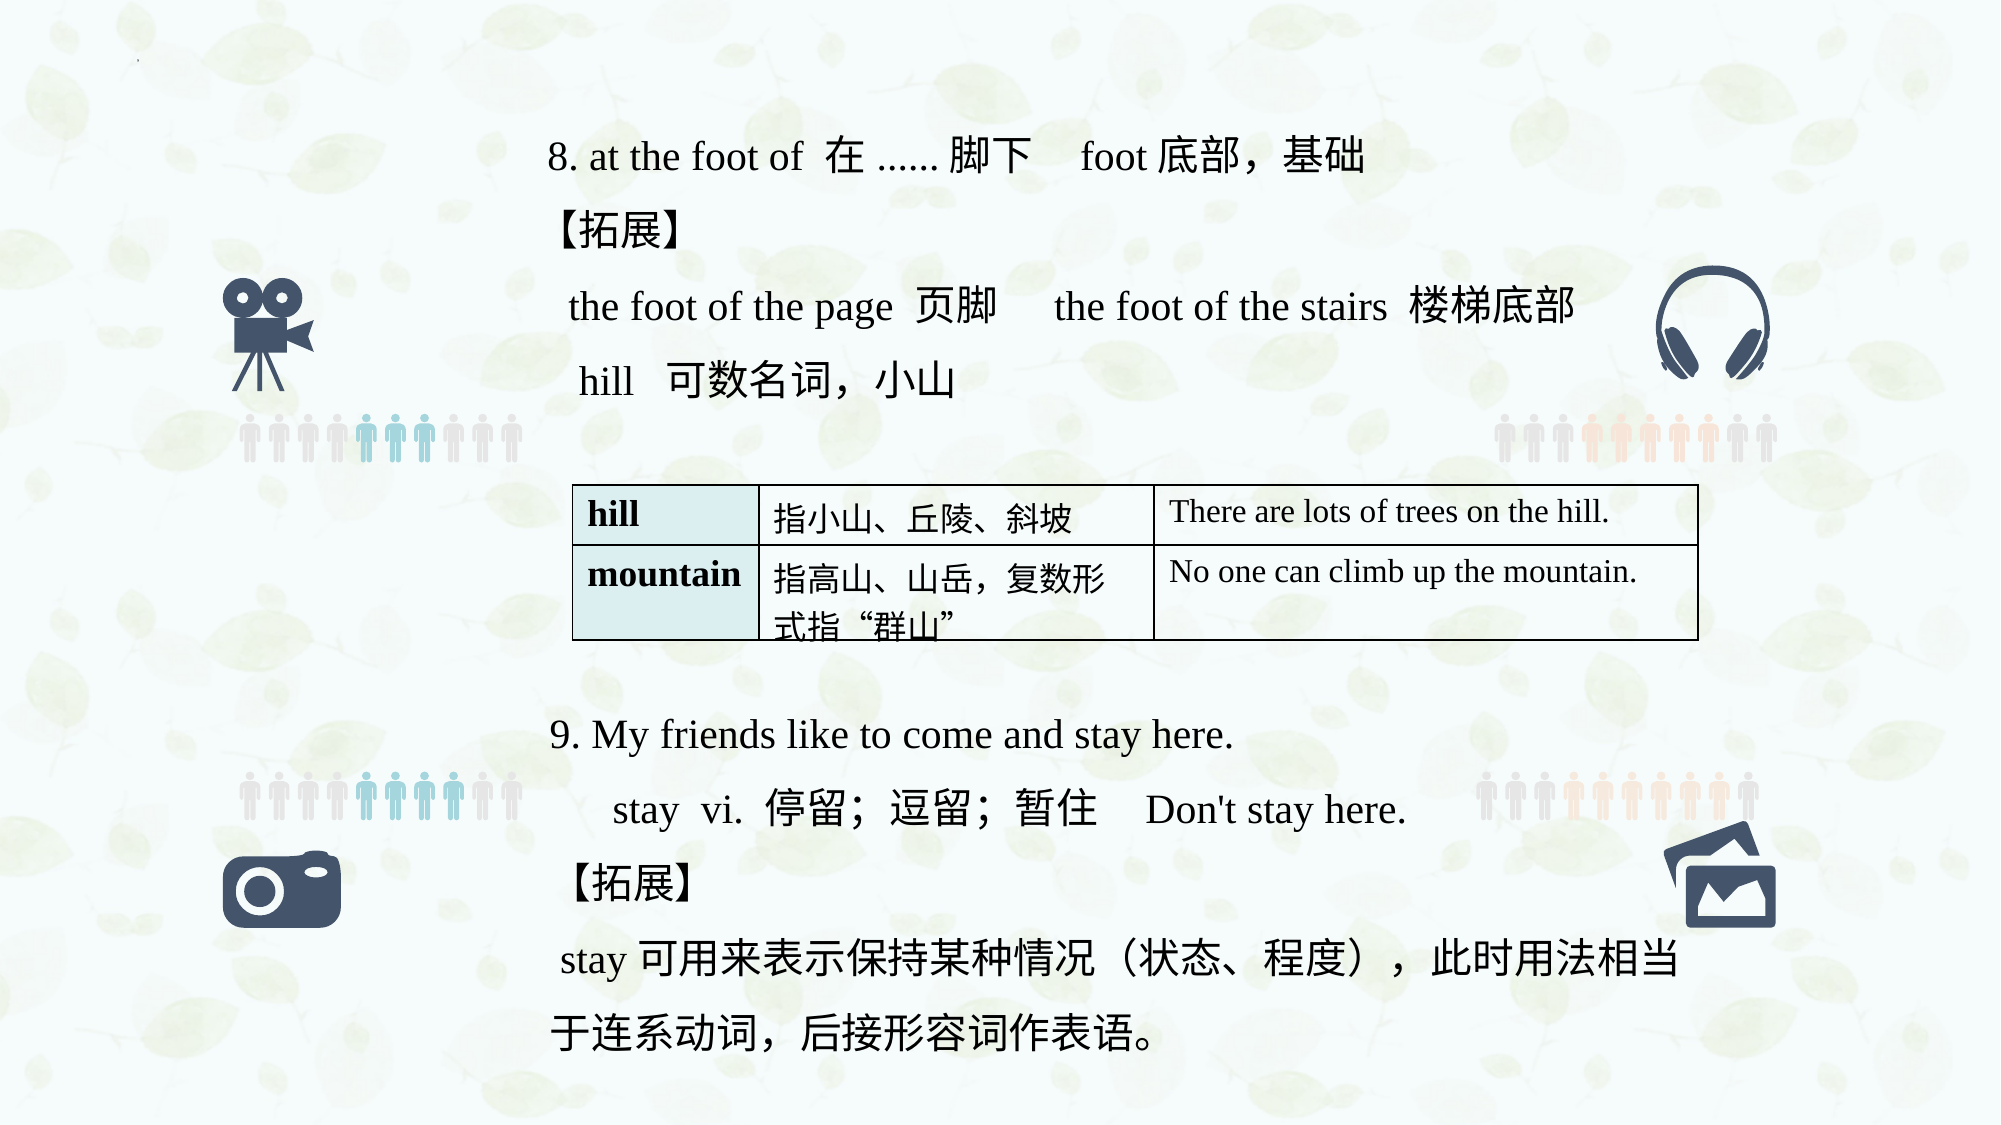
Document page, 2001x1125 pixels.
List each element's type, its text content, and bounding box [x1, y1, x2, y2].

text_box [1476, 771, 1776, 928]
table_header There are lots of trees on the hill. [1155, 486, 1697, 544]
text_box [222, 771, 523, 928]
table_cell 指高山、山岳，复数形式指“群山” [760, 546, 1153, 639]
table_cell mountain [573, 546, 758, 639]
text_box 8. at the foot of 在......脚下 foot底部，基础 【拓展】 the foot of the page 页脚 the foot of the stairs 楼梯底部 hill 可数名词，小山 [522, 95, 1622, 411]
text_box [1494, 265, 1778, 463]
table_cell No one can climb up the mountain. [1155, 546, 1697, 639]
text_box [222, 277, 523, 463]
table_header 指小山、丘陵、斜坡 [760, 486, 1153, 544]
picture [0, 0, 2001, 1125]
text_box 9. My friends like to come and stay here. stay vi. 停留；逗留；暂住 Don't stay here. 【拓展】 stay可用来表示保持某种情况（状态、程度），此时用法相当于连系动词，后接形容词作表语。 [534, 674, 1701, 1065]
table_header hill [573, 486, 758, 544]
